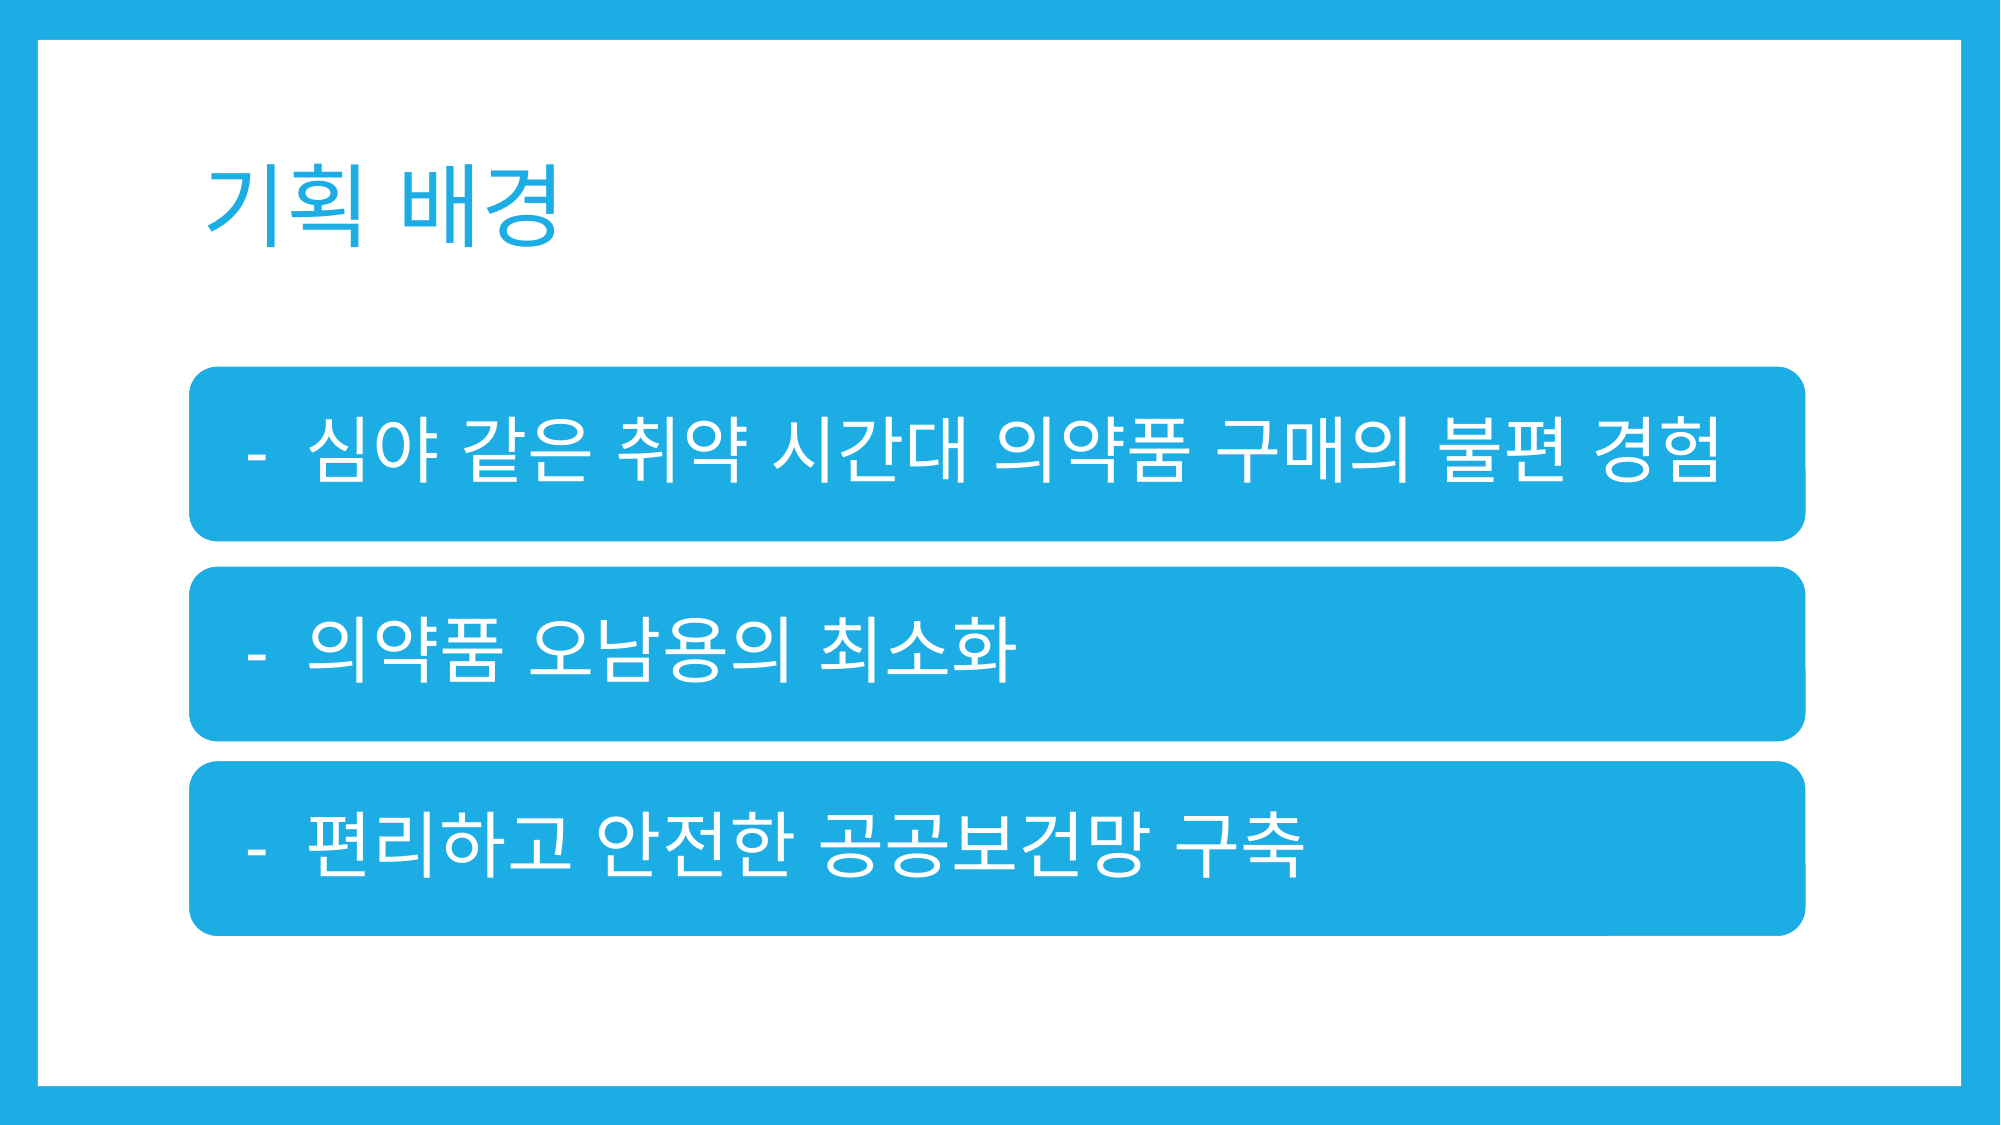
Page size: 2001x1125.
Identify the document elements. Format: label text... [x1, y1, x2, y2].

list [187, 322, 1808, 986]
title 기획 배경 [187, 99, 1808, 322]
